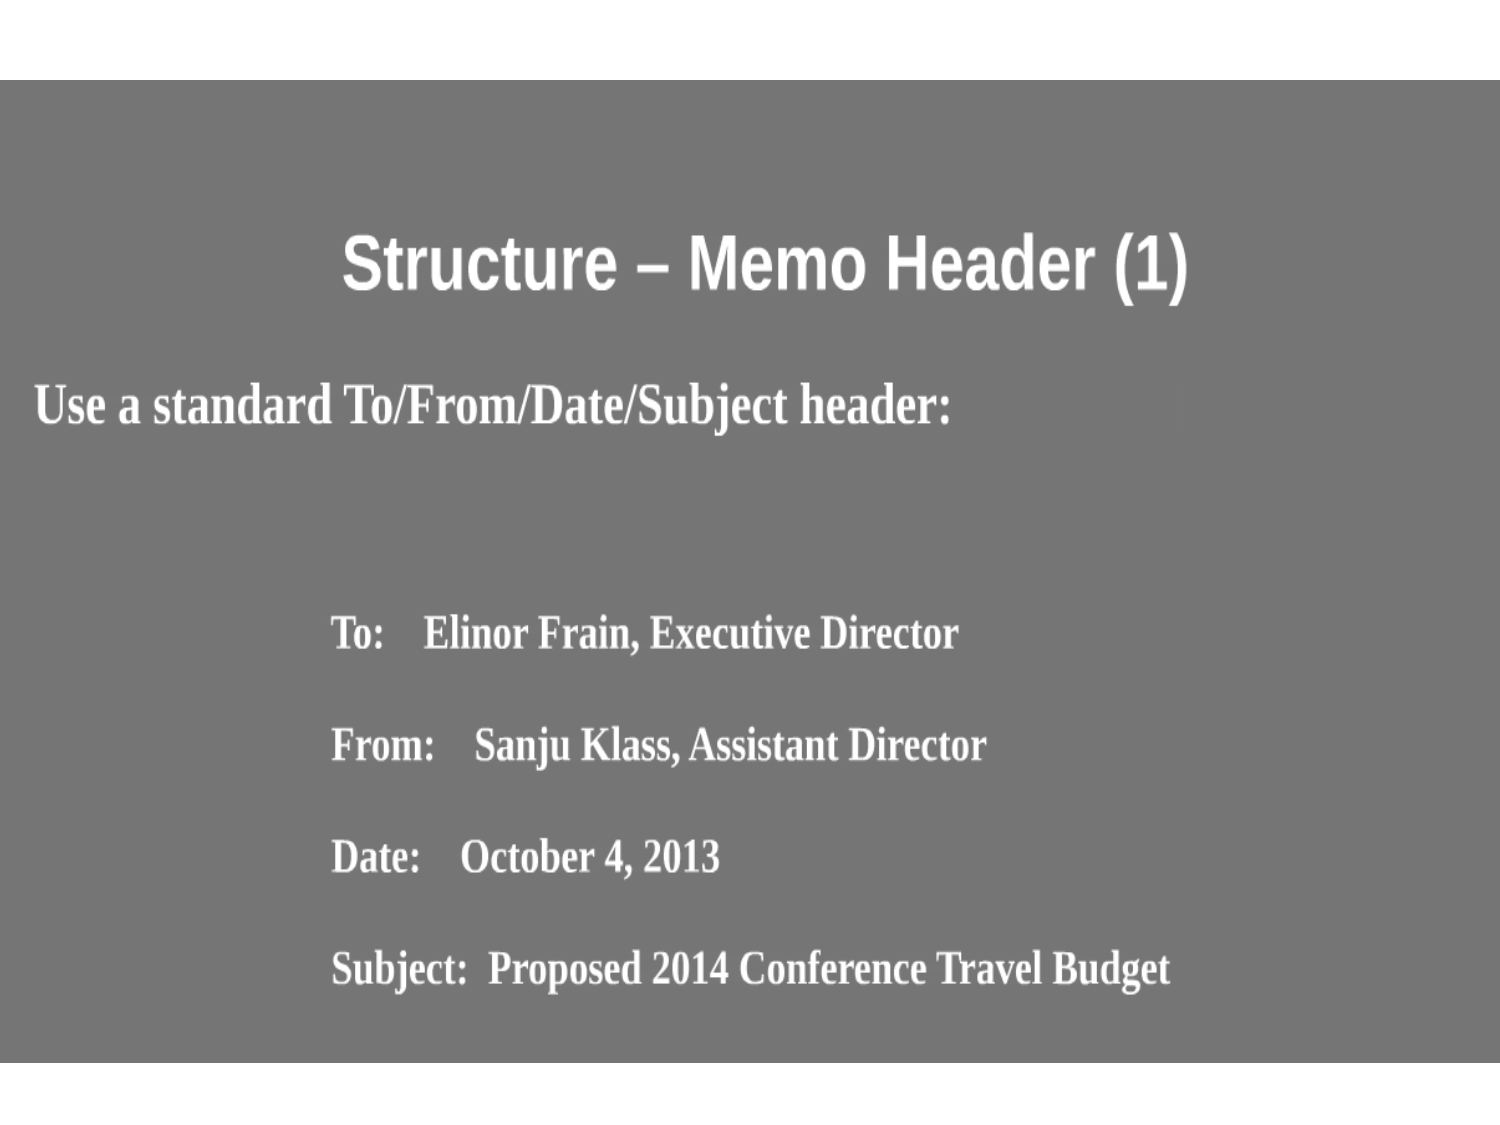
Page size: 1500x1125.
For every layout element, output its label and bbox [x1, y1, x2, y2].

list [0, 80, 1500, 1063]
